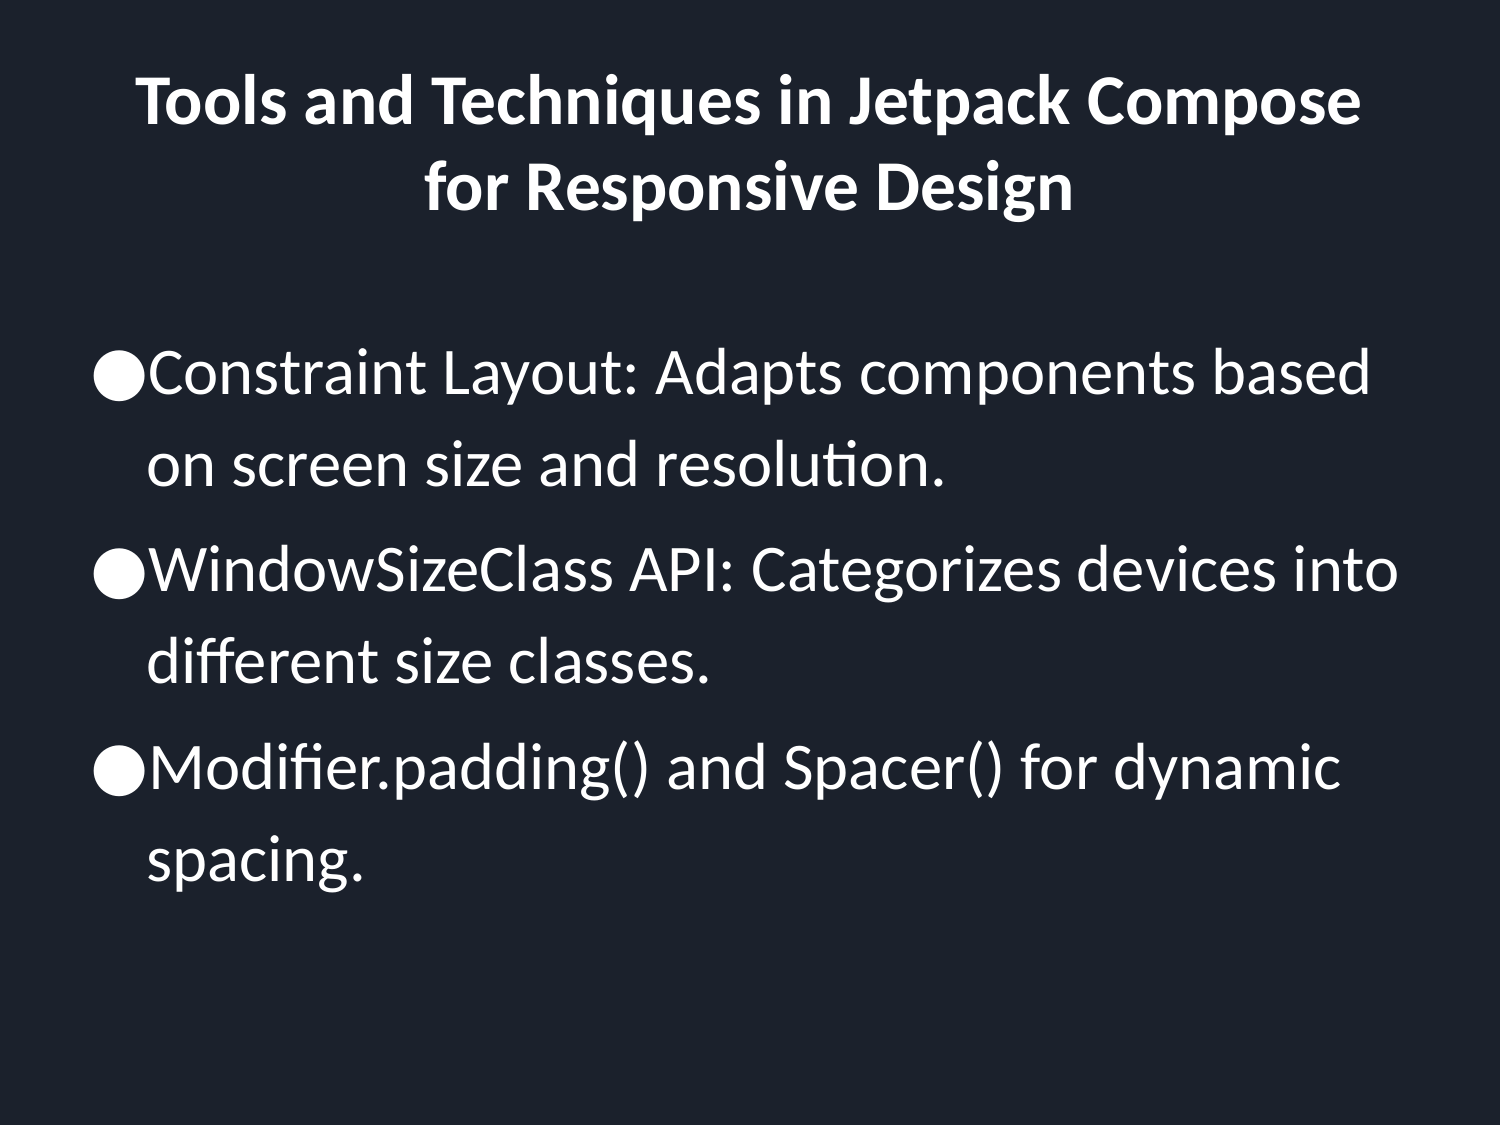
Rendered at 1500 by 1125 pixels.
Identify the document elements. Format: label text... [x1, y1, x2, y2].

list Constraint Layout: Adapts components based on screen size and resolution. WindowSizeClass API: Categorizes devices into different size classes. Modifier.padding() and Spacer() for dynamic spacing. [75, 262, 1425, 1005]
title Tools and Techniques in Jetpack Compose for Responsive Design [75, 45, 1425, 233]
